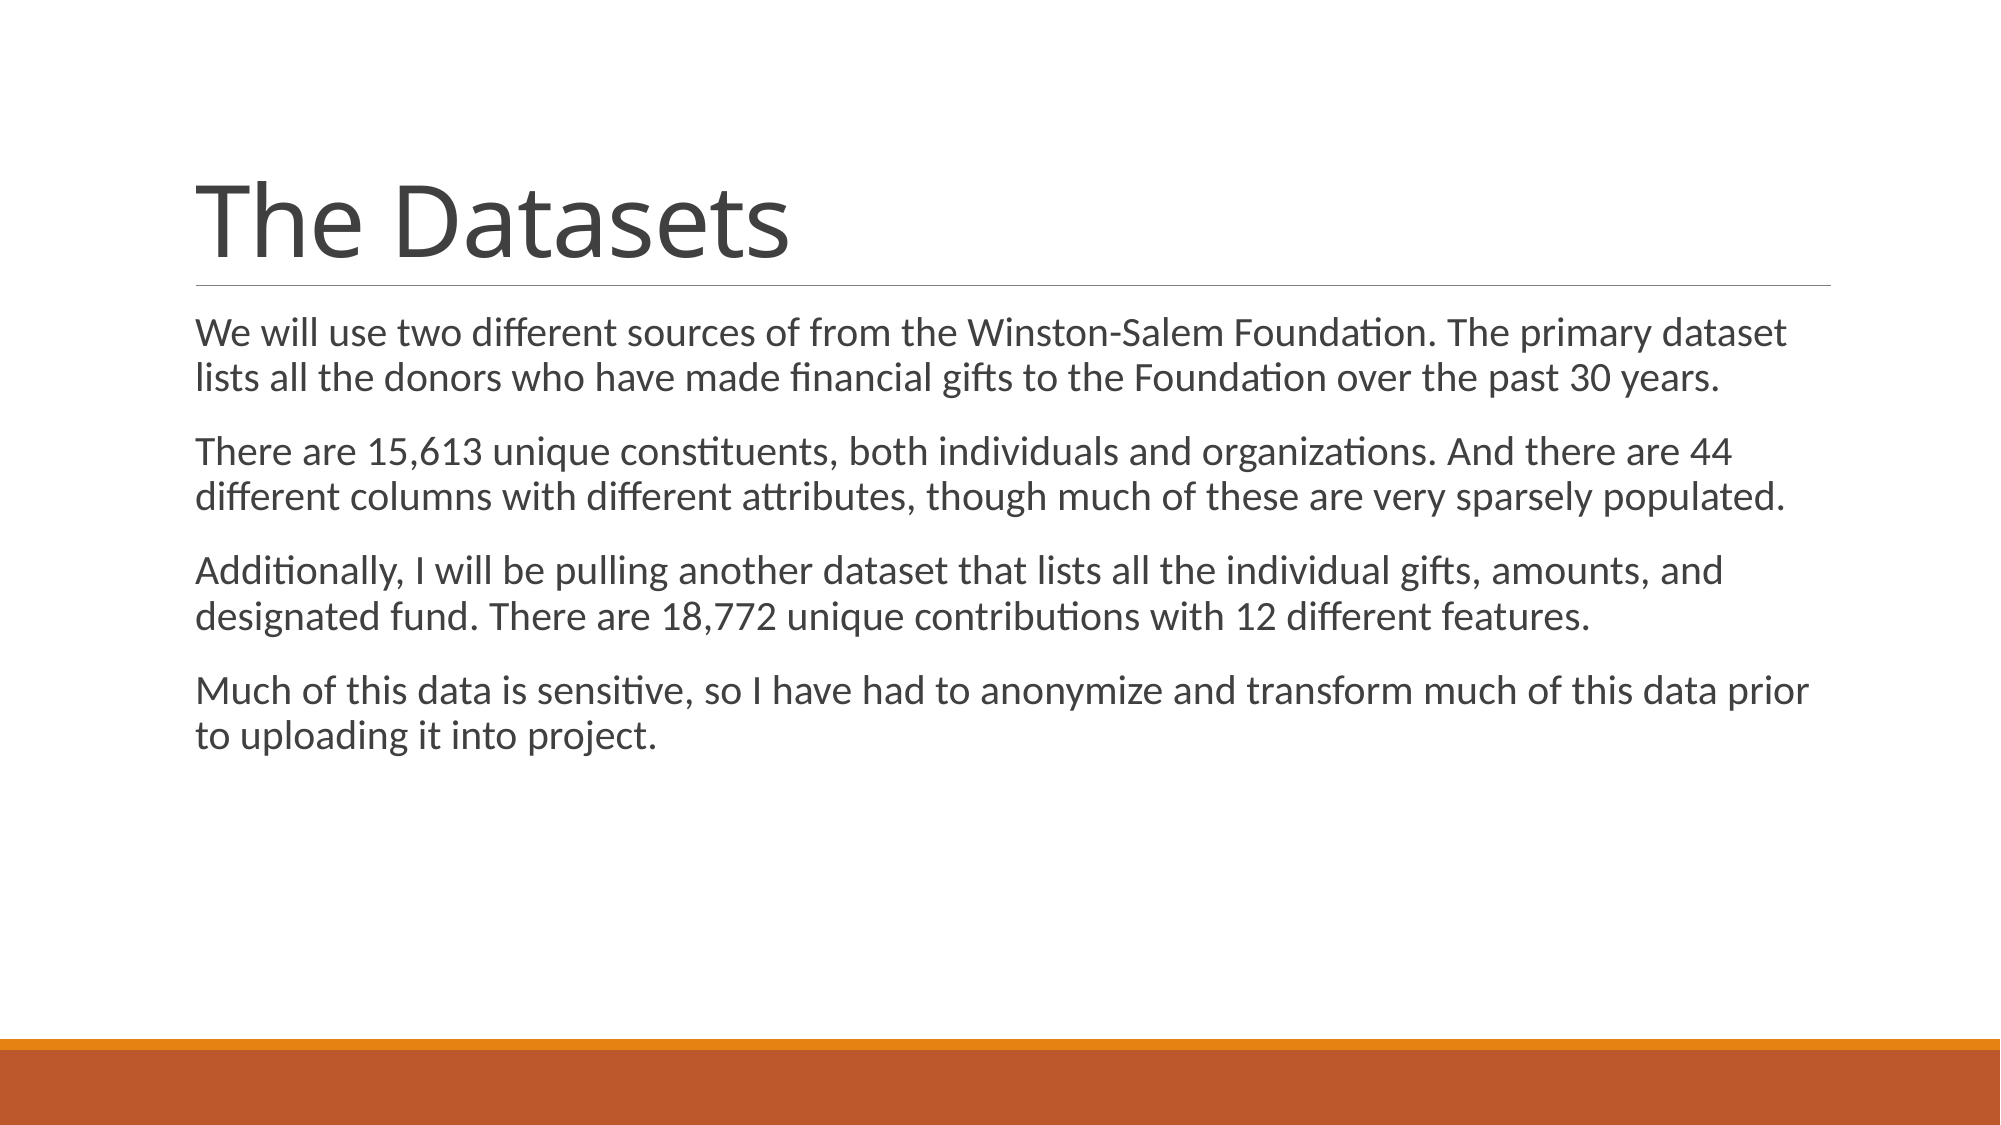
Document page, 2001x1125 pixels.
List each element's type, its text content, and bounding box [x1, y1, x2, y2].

title The Datasets [180, 47, 1830, 285]
list We will use two different sources of from the Winston-Salem Foundation. The primary dataset lists all the donors who have made financial gifts to the Foundation over the past 30 years. There are 15,613 unique constituents, both individuals and organizations. And there are 44 different columns with different attributes, though much of these are very sparsely populated. Additionally, I will be pulling another dataset that lists all the individual gifts, amounts, and designated fund. There are 18,772 unique contributions with 12 different features. Much of this data is sensitive, so I have had to anonymize and transform much of this data prior to uploading it into project. [180, 302, 1830, 963]
